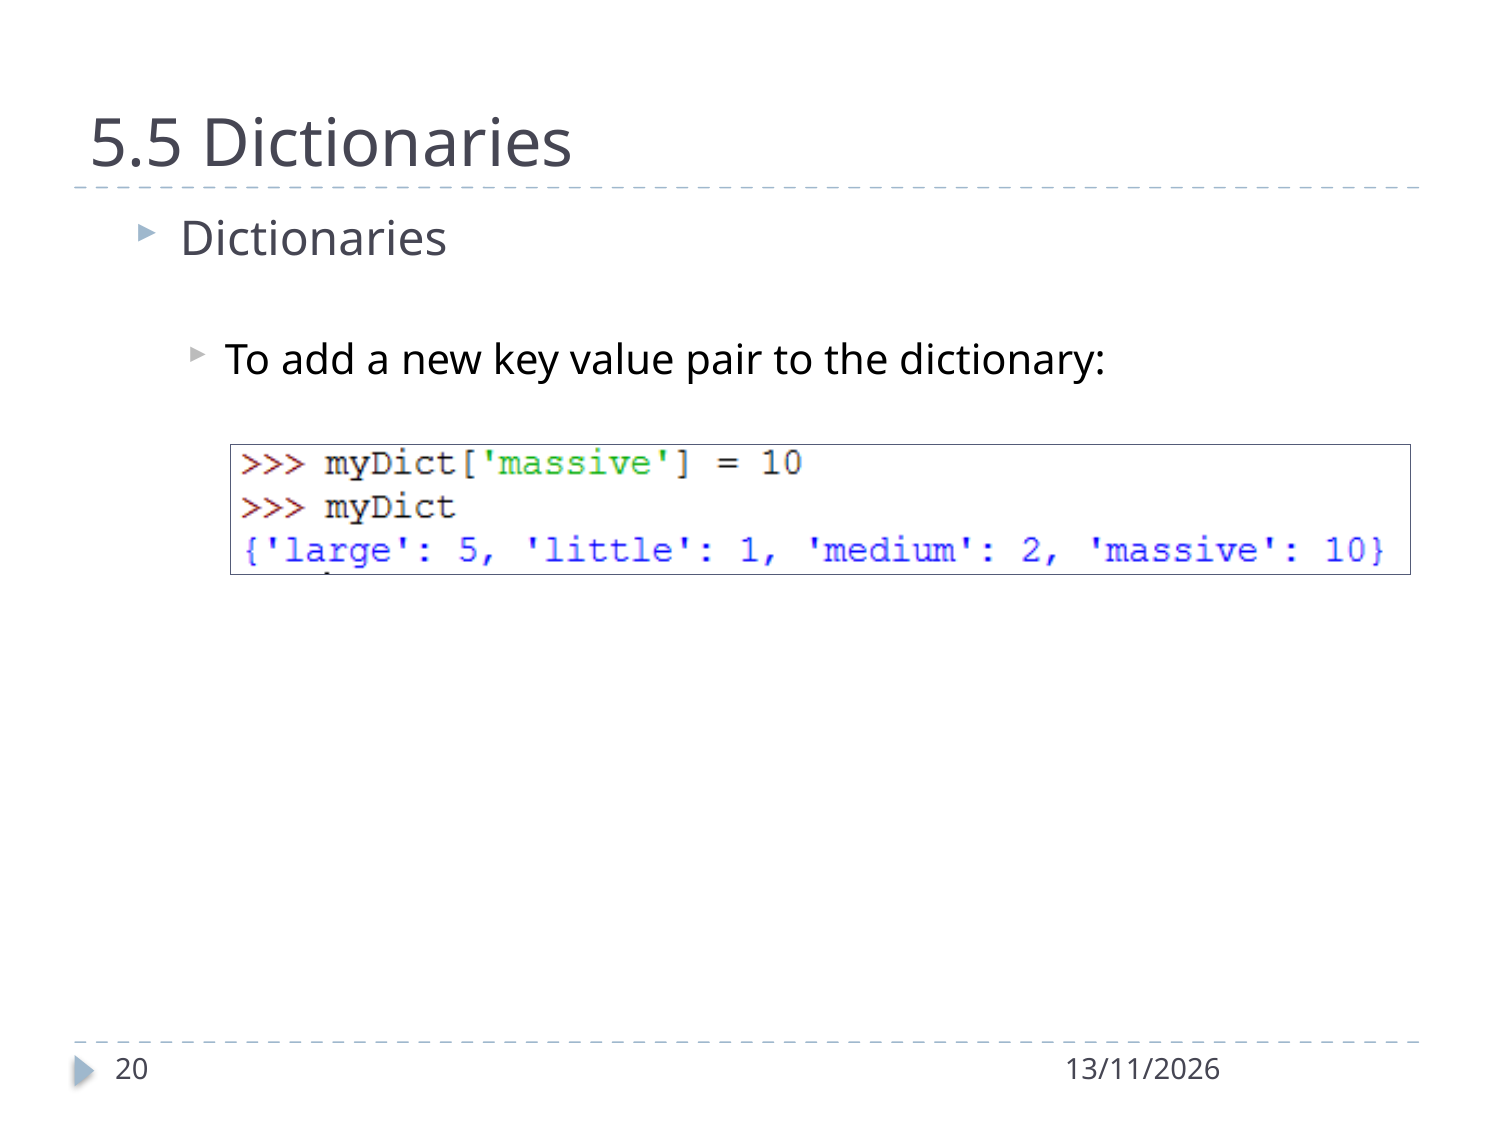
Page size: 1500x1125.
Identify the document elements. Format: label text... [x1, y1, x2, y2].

text_box Dictionaries To add a new key value pair to the dictionary: [75, 200, 1425, 1010]
text_box 21/10/2022 [1050, 1042, 1426, 1103]
text_box 5.5 Dictionaries [75, 24, 1425, 188]
picture [229, 444, 1411, 575]
text_box 20 [100, 1042, 426, 1103]
